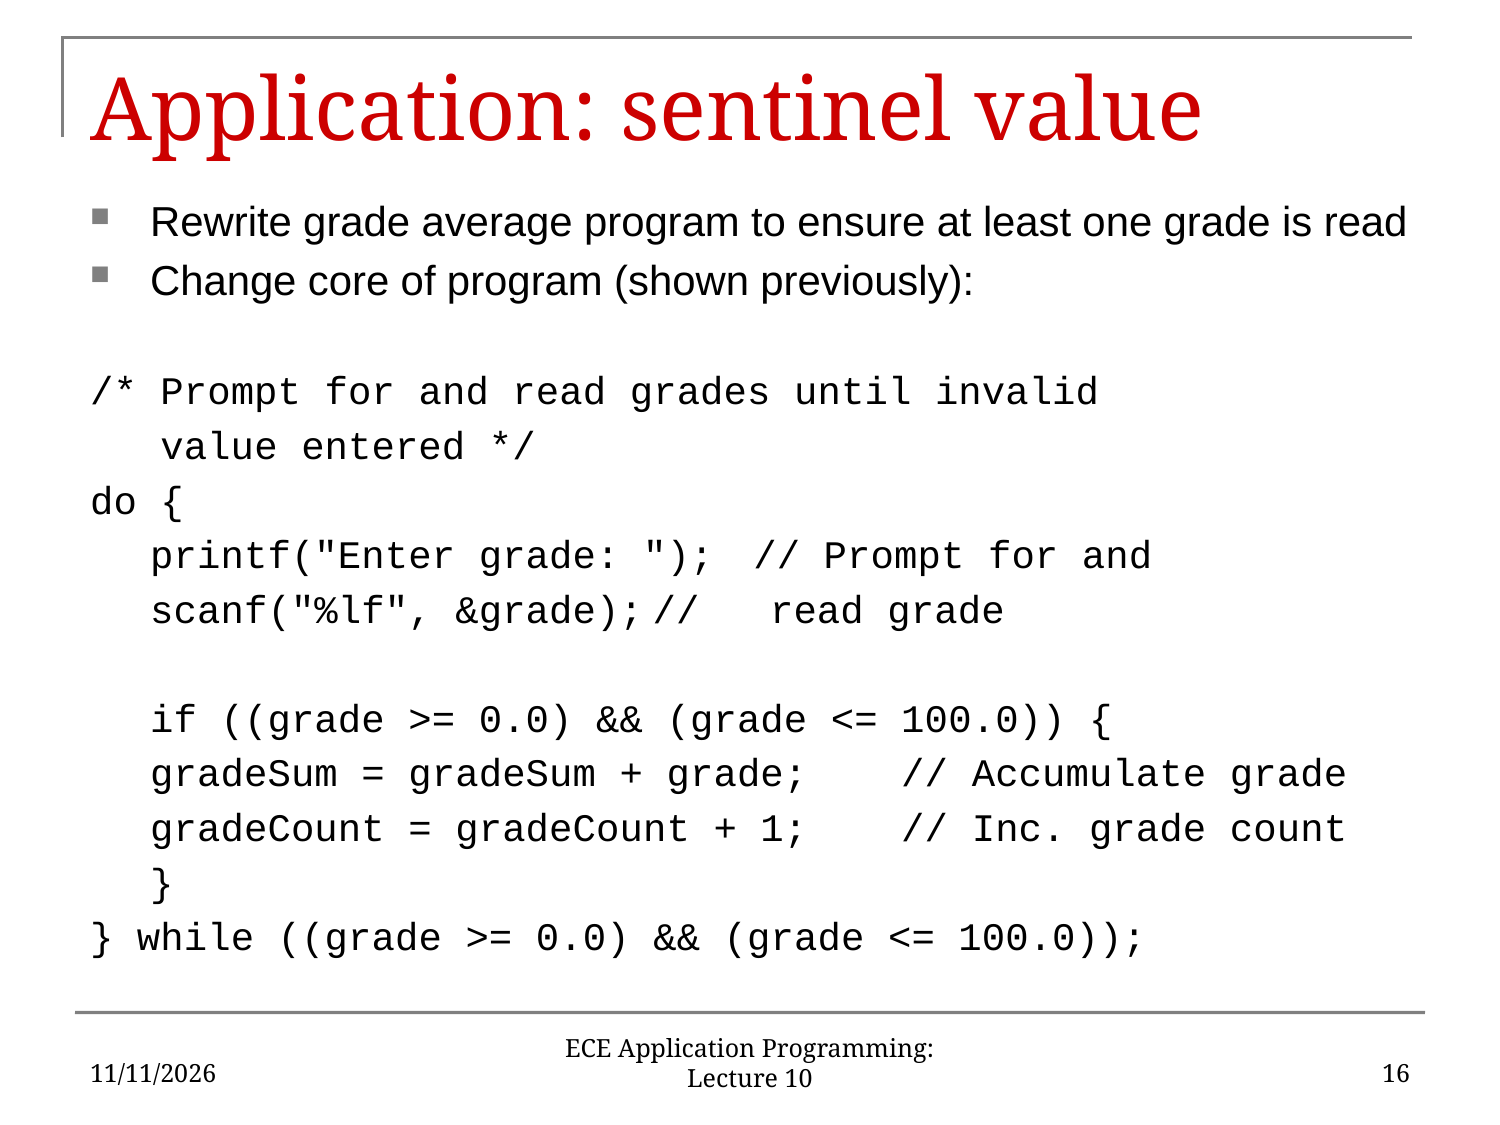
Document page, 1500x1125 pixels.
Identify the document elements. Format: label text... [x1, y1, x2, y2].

list Rewrite grade average program to ensure at least one grade is read Change core of program (shown previously): /* Prompt for and read grades until invalid value entered */ do { printf("Enter grade: "); // Prompt for and scanf("%lf", &grade); // read grade if ((grade >= 0.0) && (grade <= 100.0)) { gradeSum = gradeSum + grade; // Accumulate grade gradeCount = gradeCount + 1; // Inc. grade count } } while ((grade >= 0.0) && (grade <= 100.0)); [75, 187, 1425, 1006]
slide_number 16 [1074, 1023, 1426, 1100]
footer ECE Application Programming: Lecture 10 [512, 1024, 988, 1101]
title Application: sentinel value [75, 45, 1425, 163]
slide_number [74, 1023, 426, 1100]
